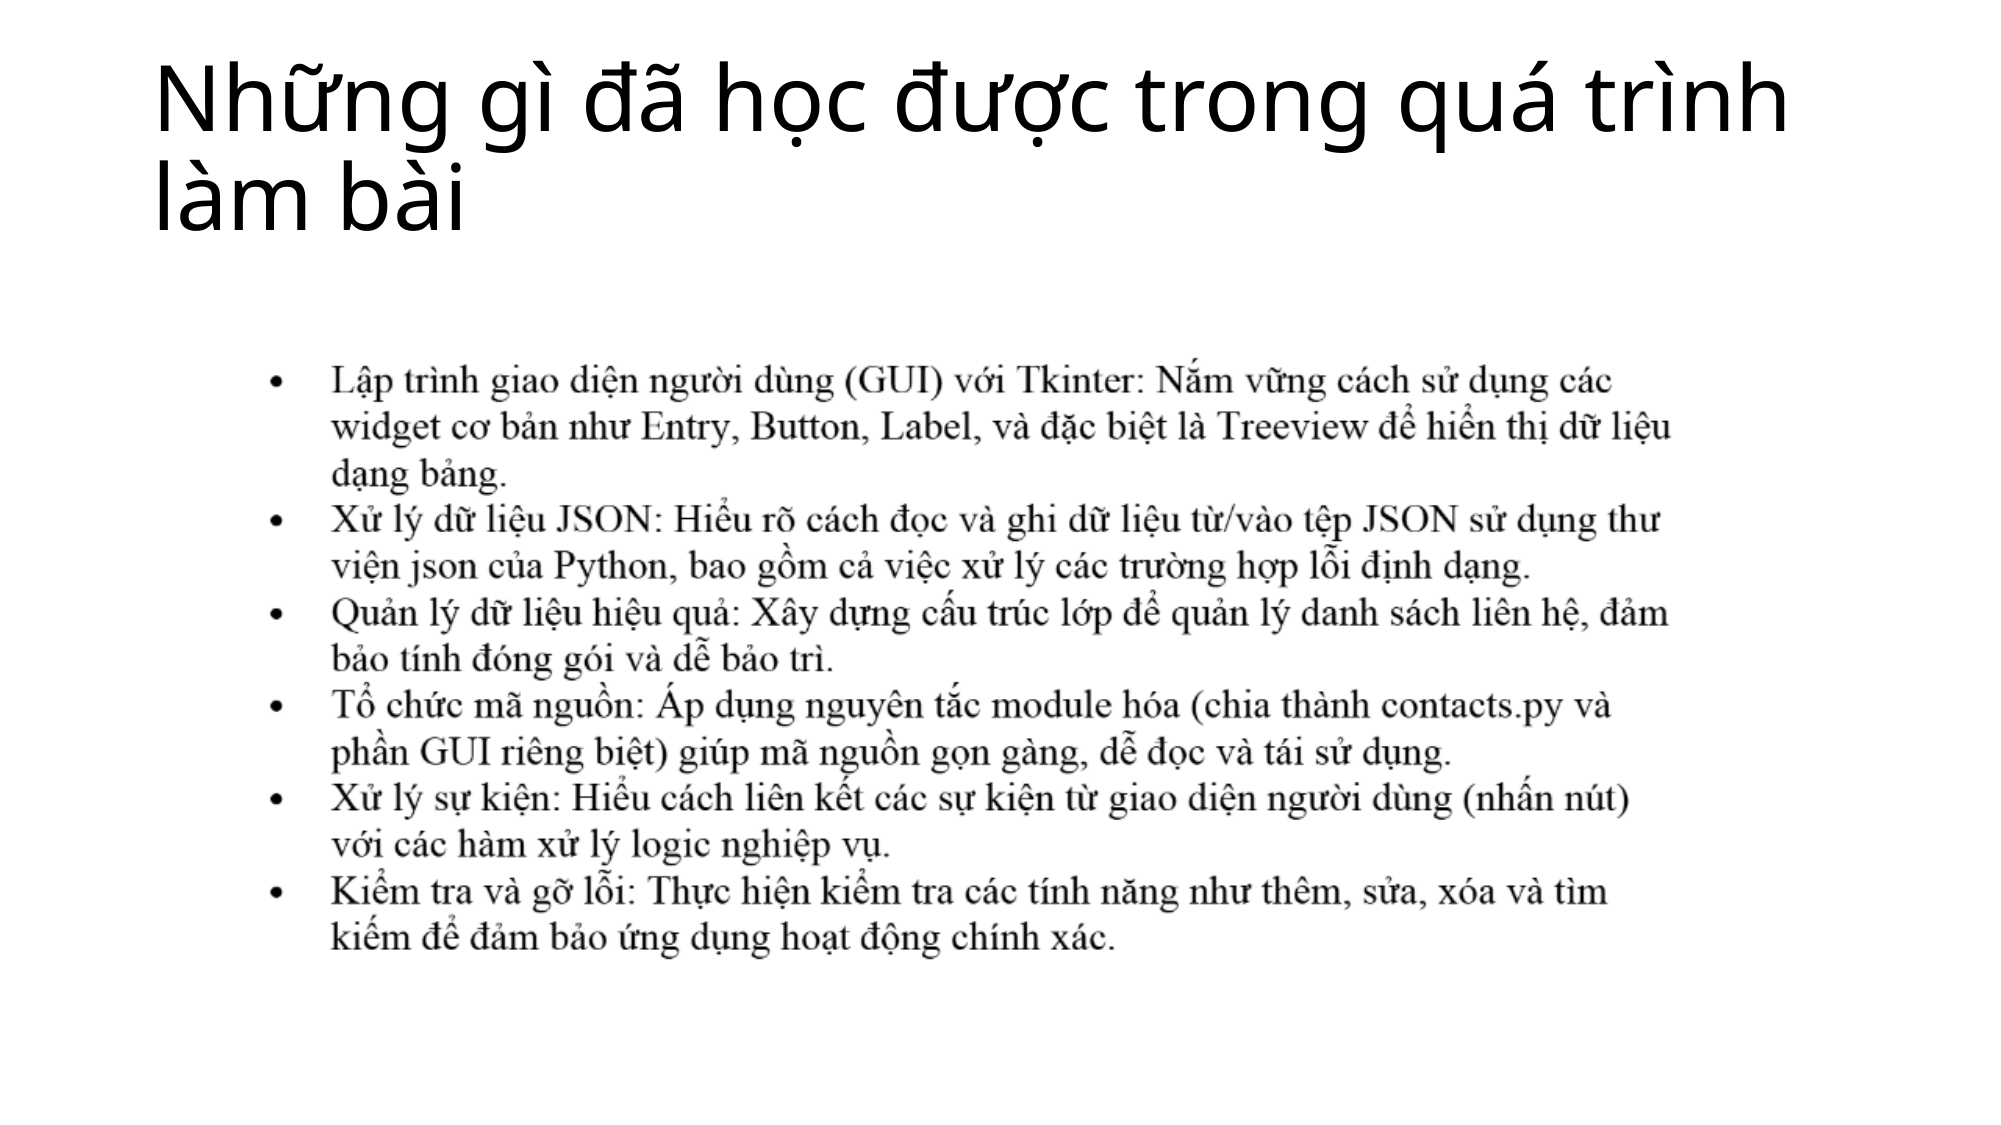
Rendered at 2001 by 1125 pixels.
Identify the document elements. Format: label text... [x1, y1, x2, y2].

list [252, 313, 1748, 1000]
title Những gì đã học được trong quá trình làm bài [137, 59, 1863, 243]
